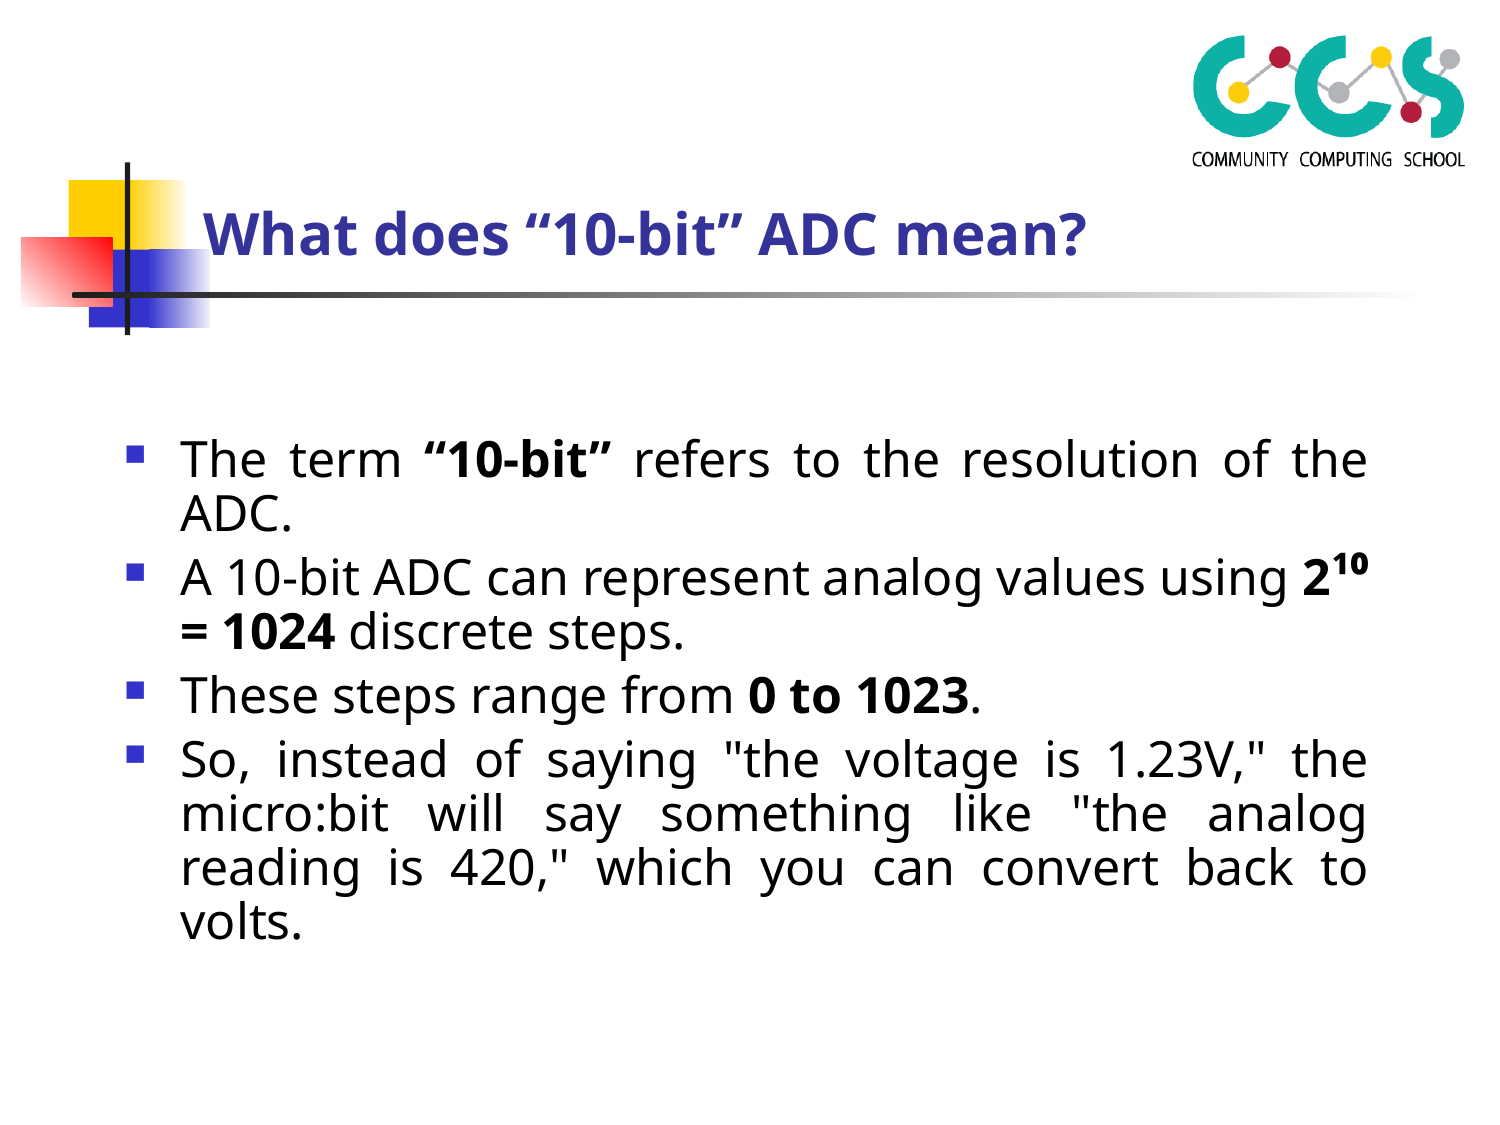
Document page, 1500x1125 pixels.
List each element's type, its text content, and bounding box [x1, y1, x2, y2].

picture [1190, 34, 1468, 170]
title What does “10-bit” ADC mean? [188, 35, 1468, 275]
text_box The term “10-bit” refers to the resolution of the ADC. A 10-bit ADC can represent analog values using 2¹⁰ = 1024 discrete steps. These steps range from 0 to 1023. So, instead of saying "the voltage is 1.23V," the micro:bit will say something like "the analog reading is 420," which you can convert back to volts. [109, 427, 1385, 975]
